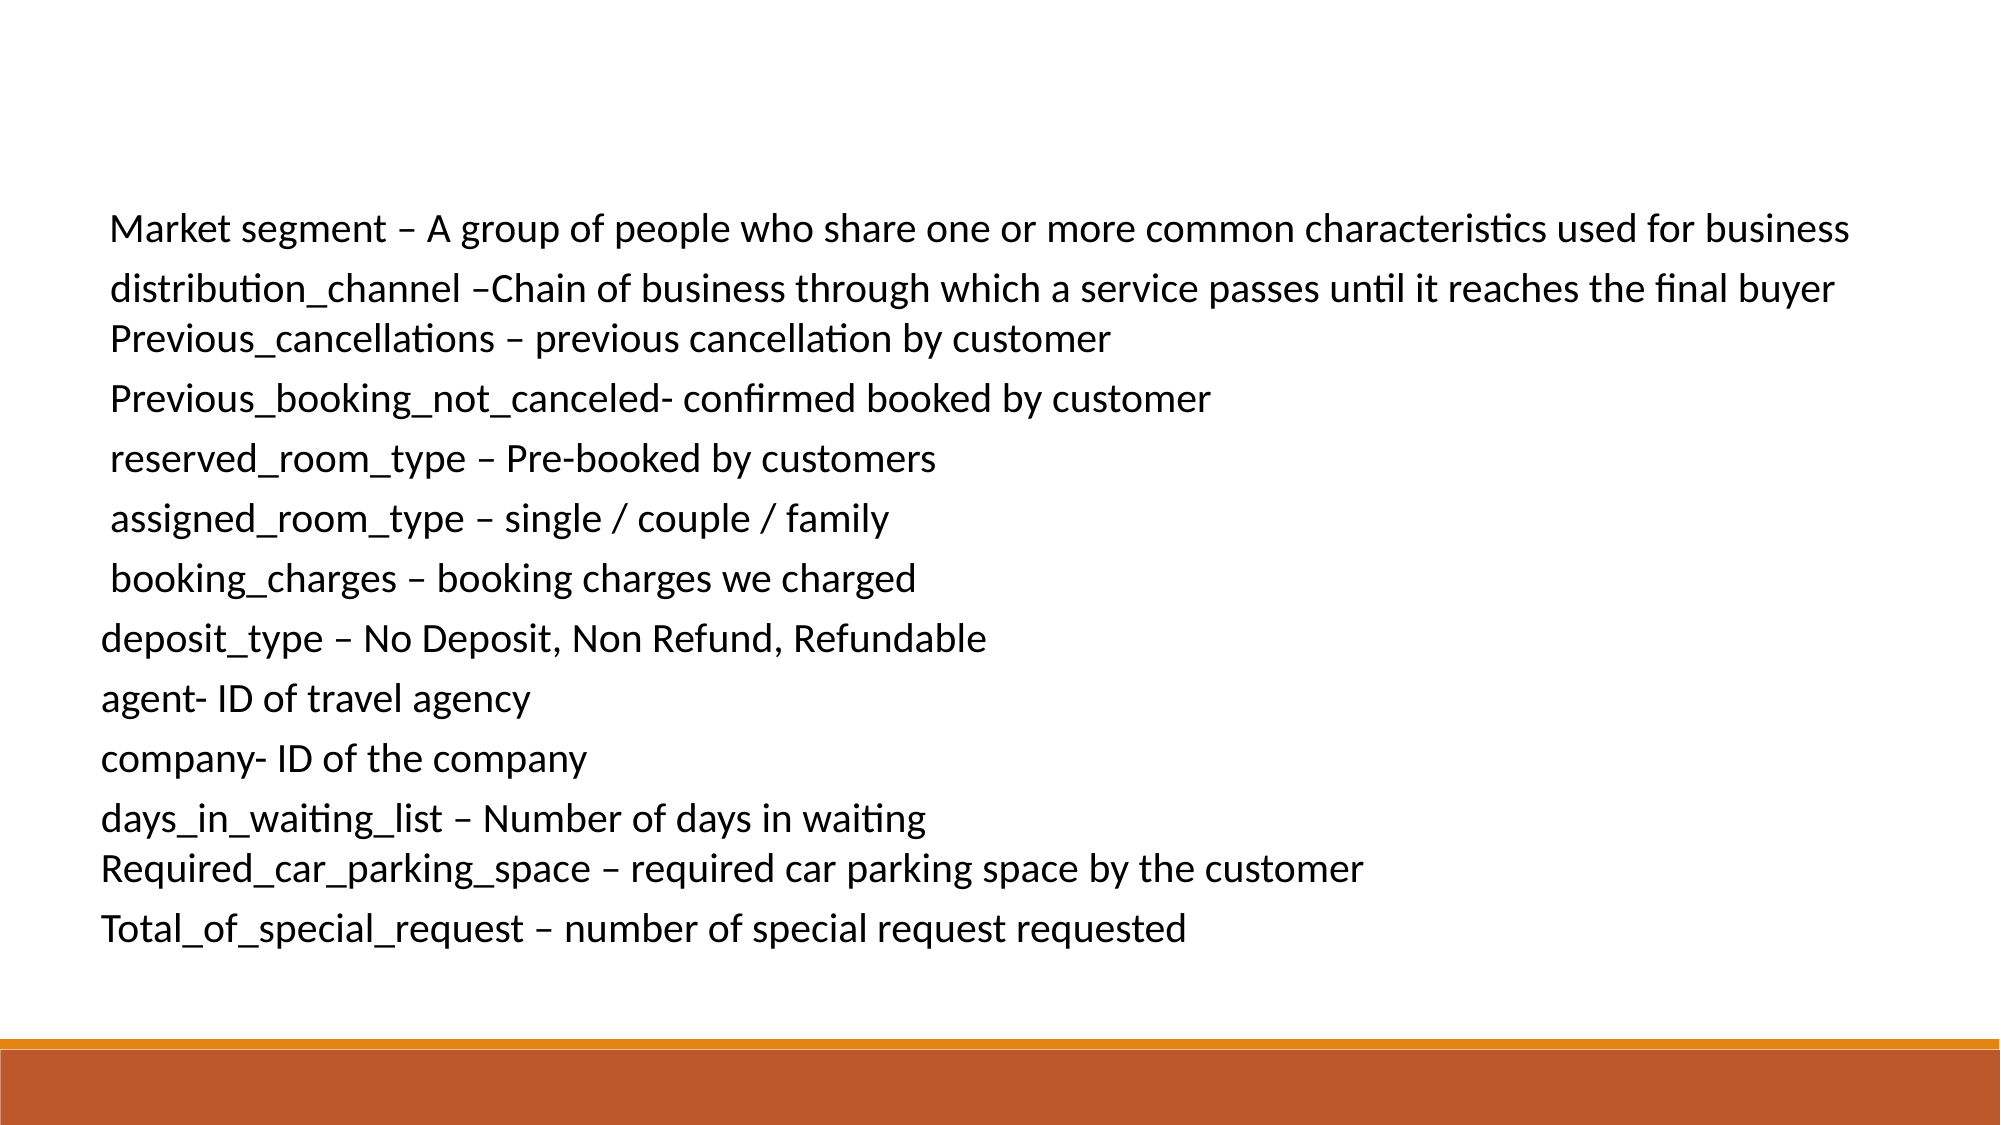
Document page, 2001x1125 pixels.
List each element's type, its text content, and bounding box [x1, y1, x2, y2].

text_box Market segment – A group of people who share one or more common characteristics used for business distribution_channel –Chain of business through which a service passes until it reaches the final buyer Previous_cancellations – previous cancellation by customer Previous_booking_not_canceled- confirmed booked by customer reserved_room_type – Pre-booked by customers assigned_room_type – single / couple / family booking_charges – booking charges we charged deposit_type – No Deposit, Non Refund, Refundable agent- ID of travel agency company- ID of the company days_in_waiting_list – Number of days in waiting Required_car_parking_space – required car parking space by the customer Total_of_special_request – number of special request requested [85, 193, 1902, 1125]
